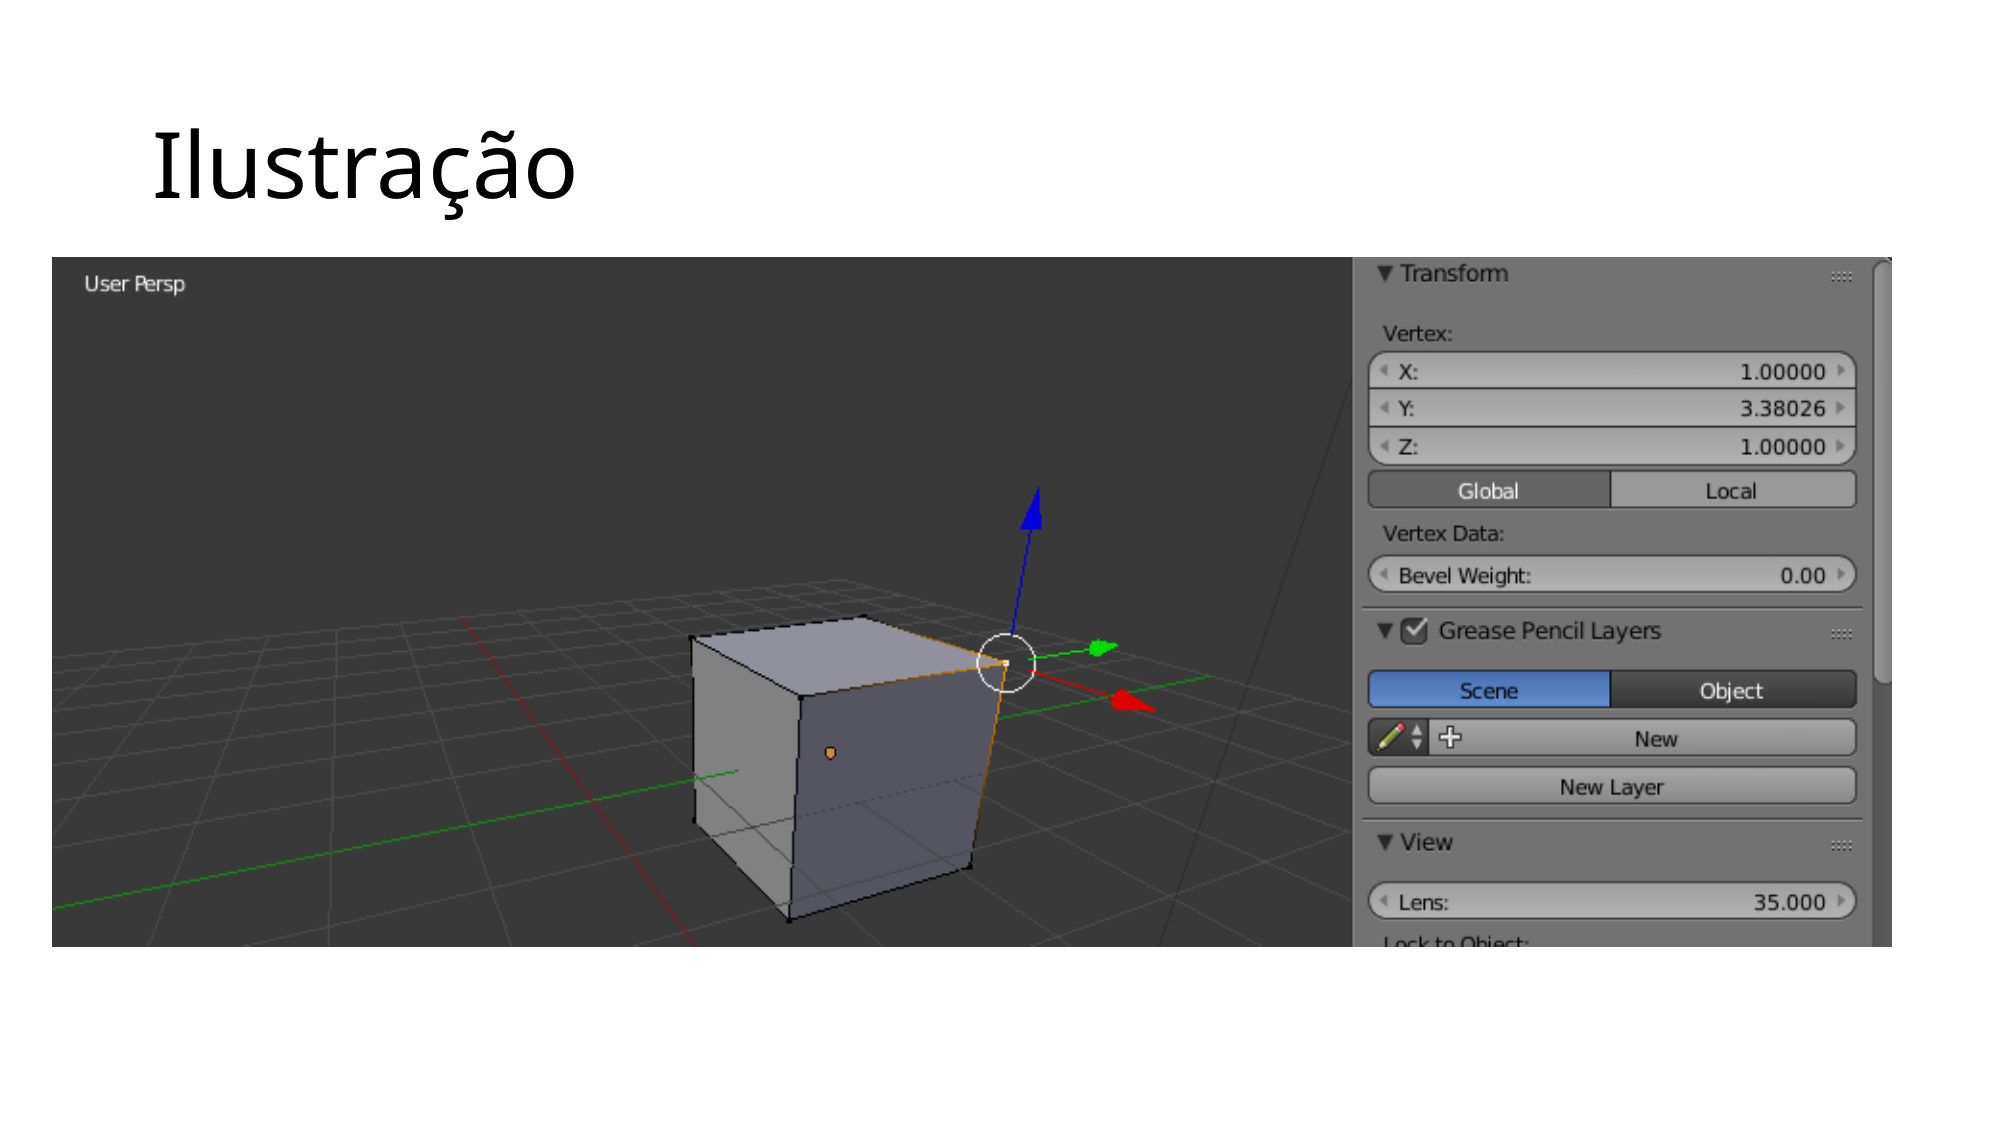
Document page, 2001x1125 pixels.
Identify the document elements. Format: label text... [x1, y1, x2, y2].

picture [52, 257, 1892, 947]
title Ilustração [137, 59, 1863, 257]
